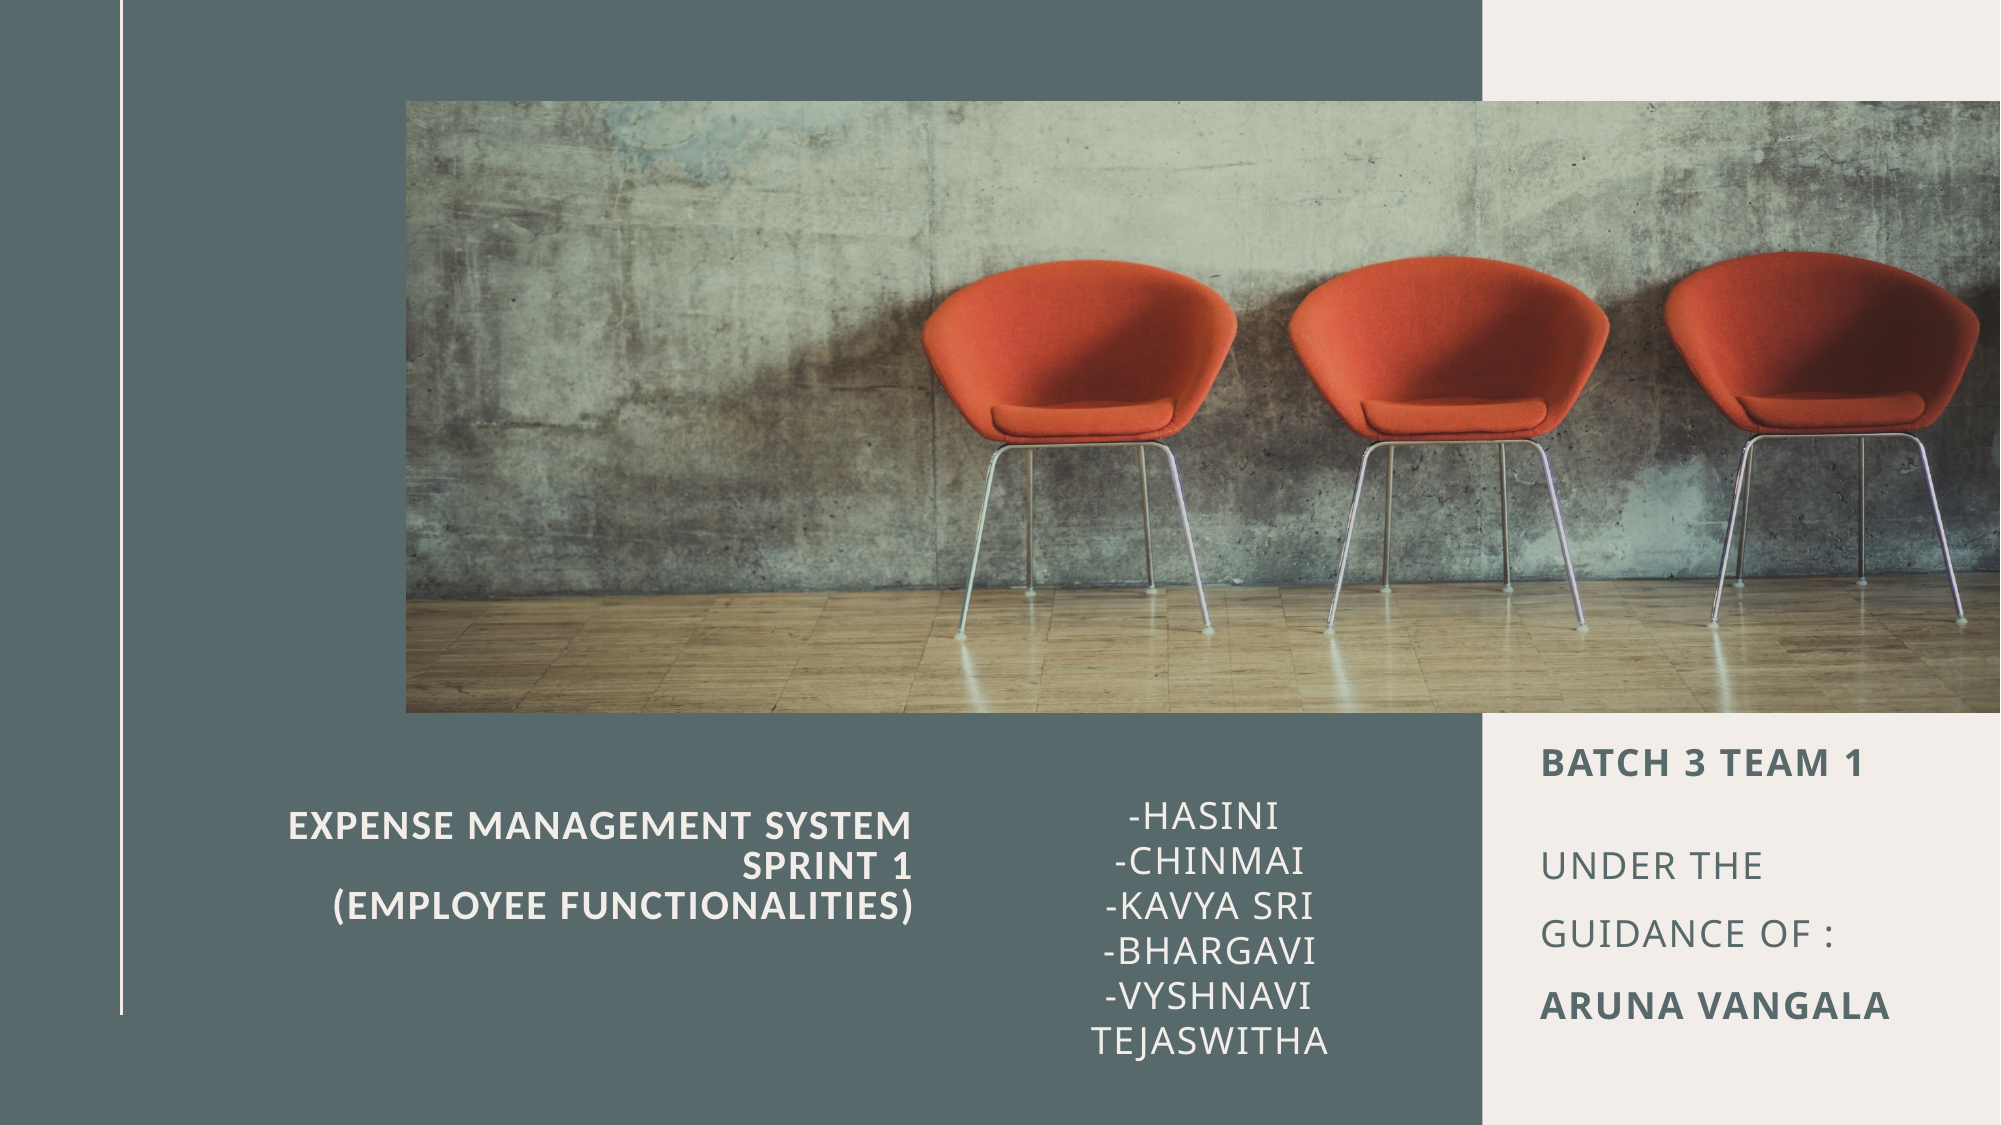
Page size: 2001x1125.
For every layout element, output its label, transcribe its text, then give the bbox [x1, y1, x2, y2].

title EXPENSE MANAGEMENT SYSTEM SPRINT 1 (EMPLOYEE FUNCTIONALITIES) [163, 712, 937, 1023]
list BATCH 3 TEAM 1 UNDER THE GUIDANCE OF : ARUNA VANGALA [1525, 713, 1929, 1063]
picture [406, 101, 2000, 713]
list -HASINI -CHINMAI -KAVYA SRI -BHARGAVI -VYSHNAVI TEJASWITHA​​ [990, 749, 1430, 1060]
